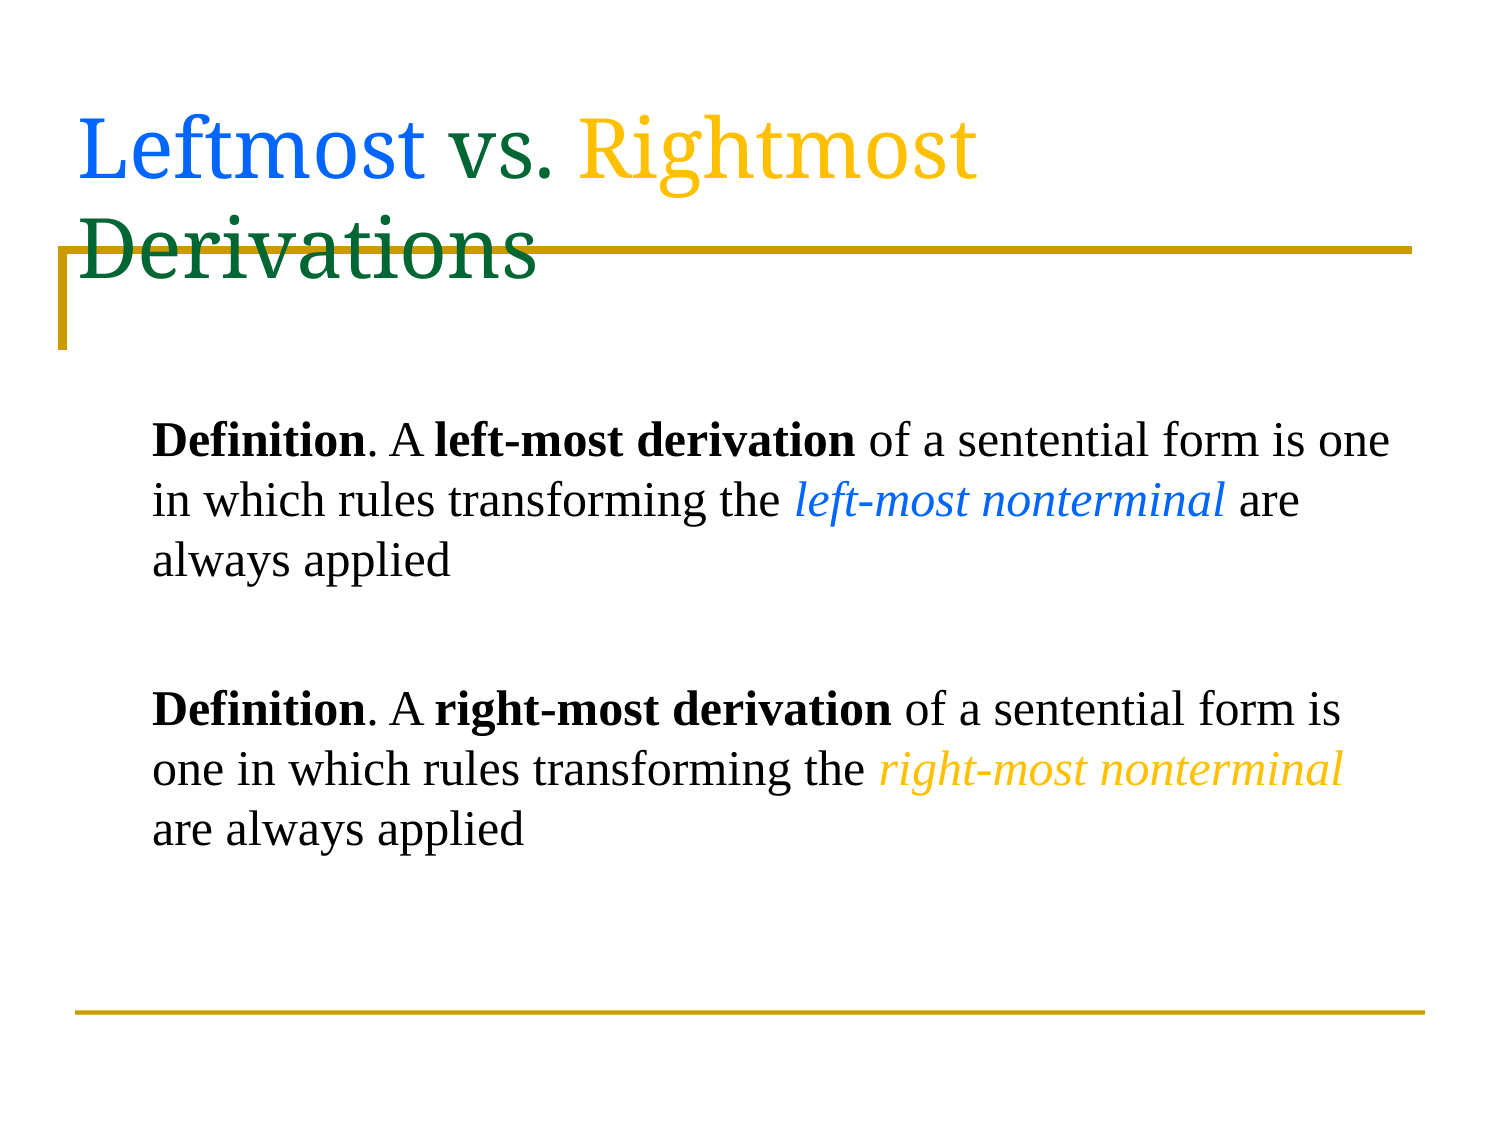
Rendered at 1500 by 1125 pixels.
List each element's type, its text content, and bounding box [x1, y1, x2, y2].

title Leftmost vs. Rightmost Derivations [62, 87, 1388, 275]
text_box Definition. A right-most derivation of a sentential form is one in which rules transforming the right-most nonterminal are always applied [137, 667, 1428, 863]
text_box Definition. A left-most derivation of a sentential form is one in which rules transforming the left-most nonterminal are always applied [137, 399, 1428, 595]
